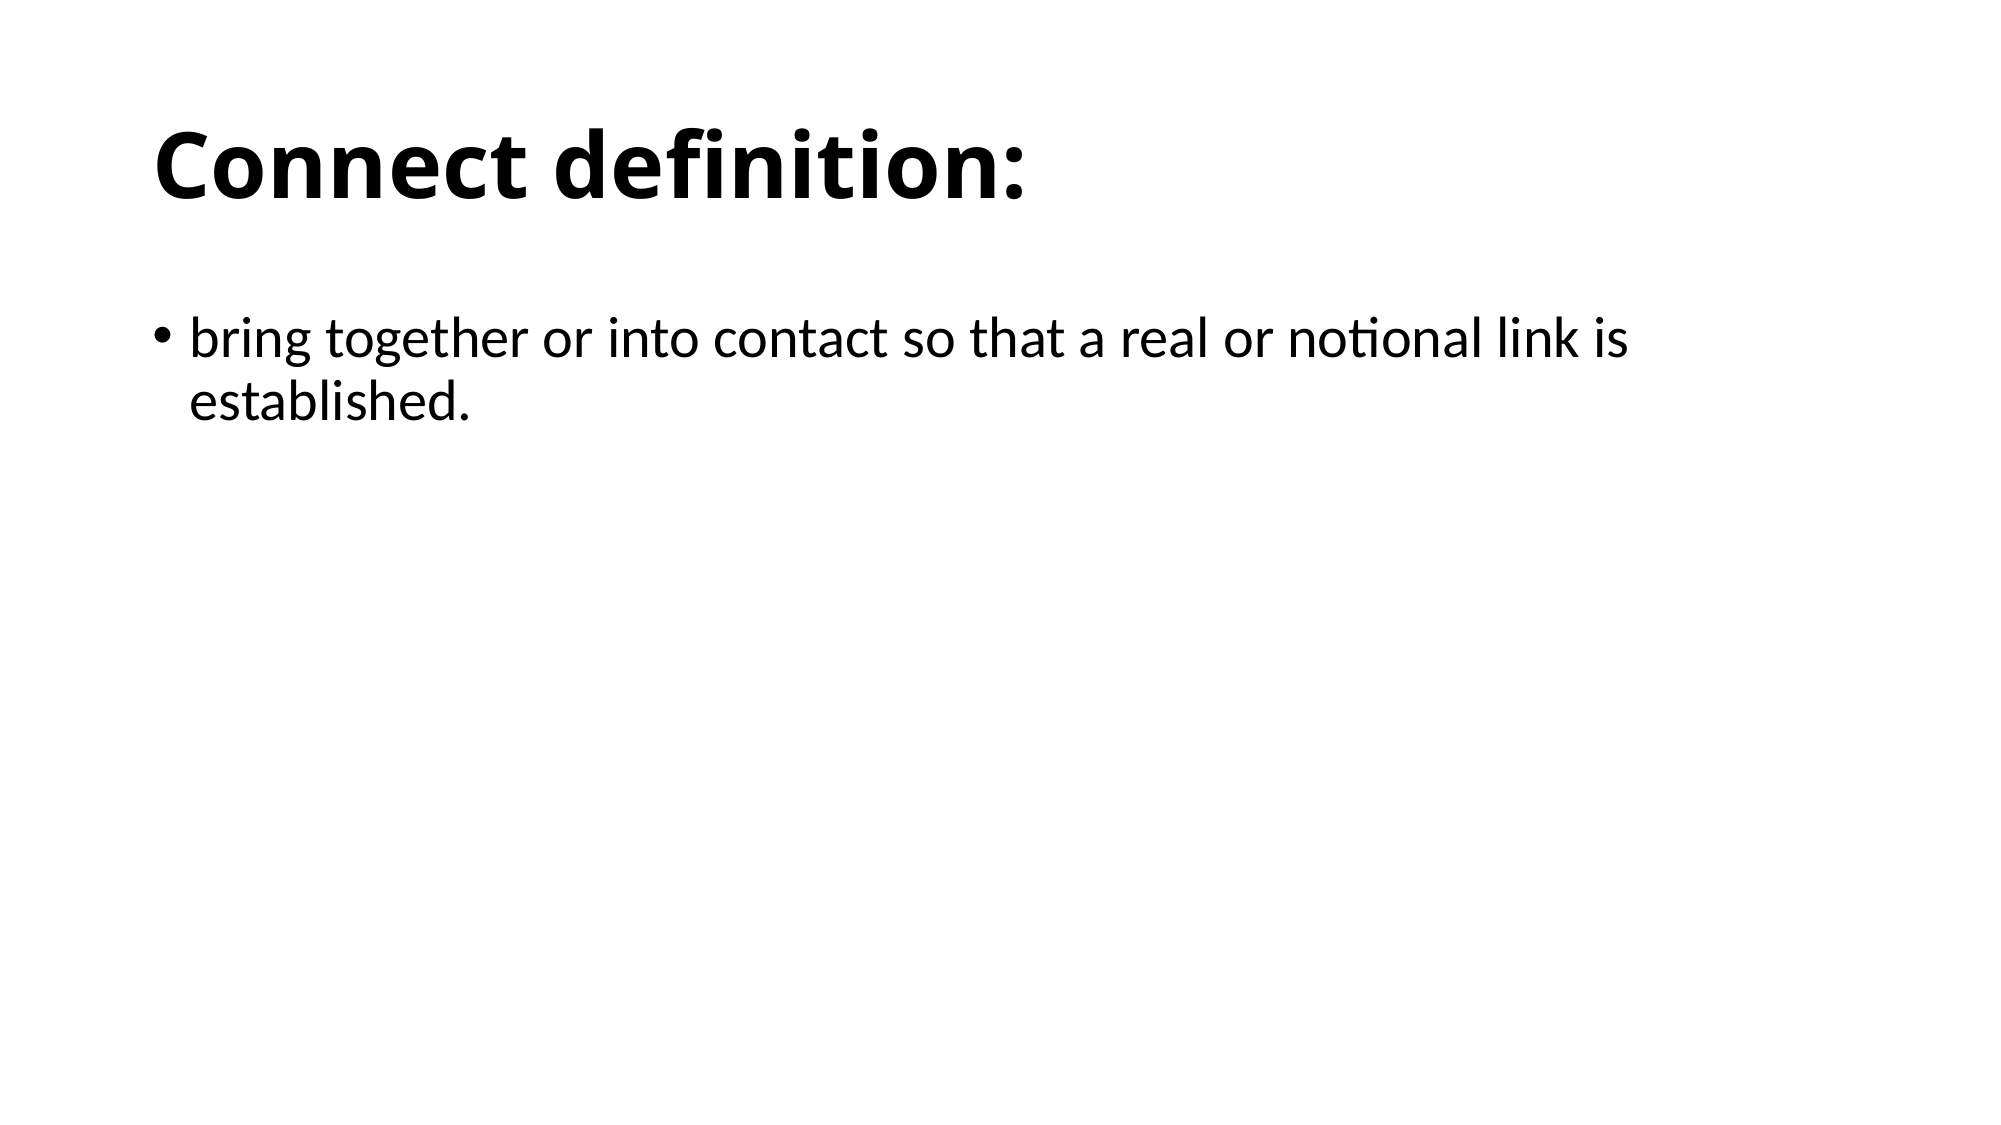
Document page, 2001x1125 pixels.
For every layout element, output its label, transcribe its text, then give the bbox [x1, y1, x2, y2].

title Connect definition: [137, 59, 1863, 278]
list bring together or into contact so that a real or notional link is established. [137, 299, 1863, 1014]
